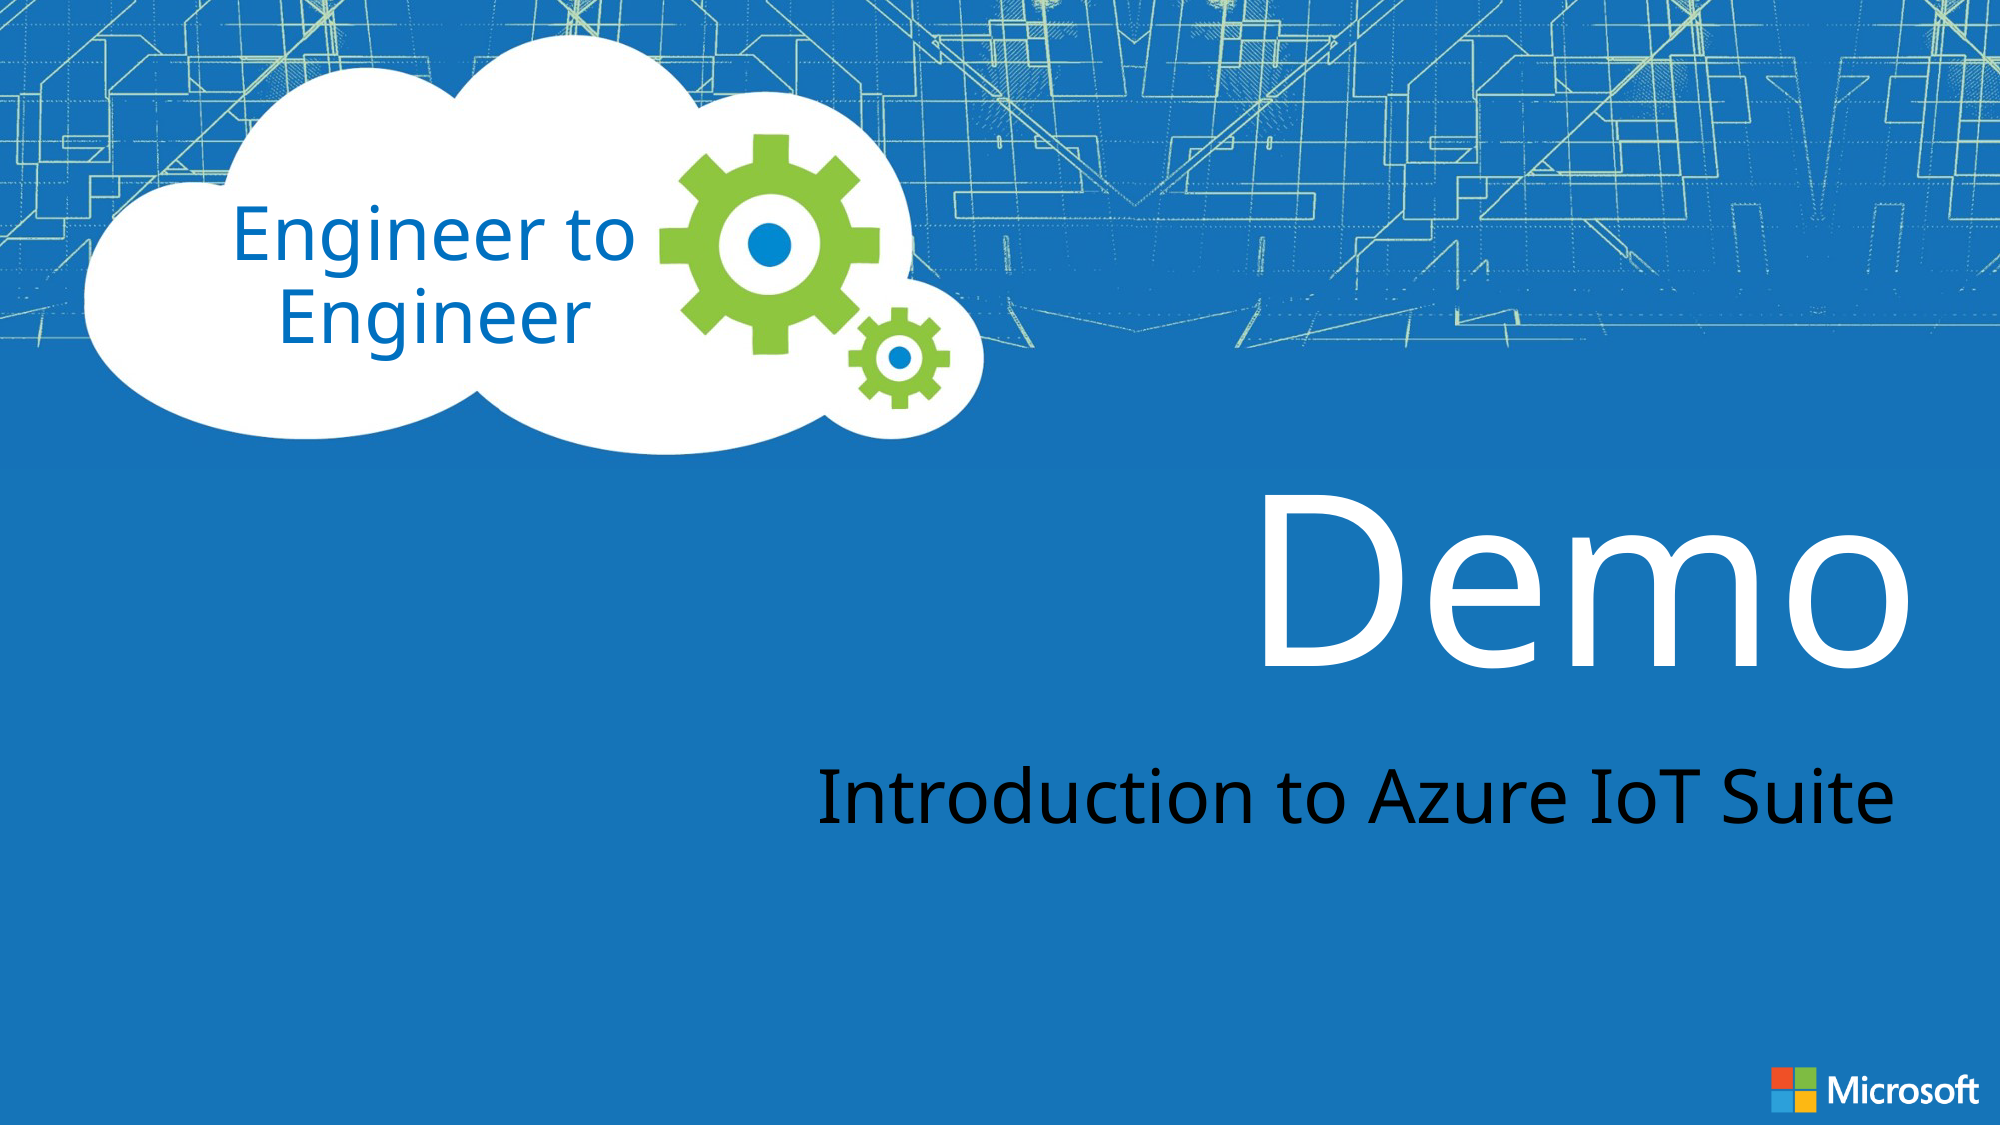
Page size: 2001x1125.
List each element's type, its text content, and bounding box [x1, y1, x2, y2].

picture [1770, 1066, 1980, 1113]
list Introduction to Azure IoT Suite [77, 743, 1922, 856]
picture [0, 0, 2000, 469]
